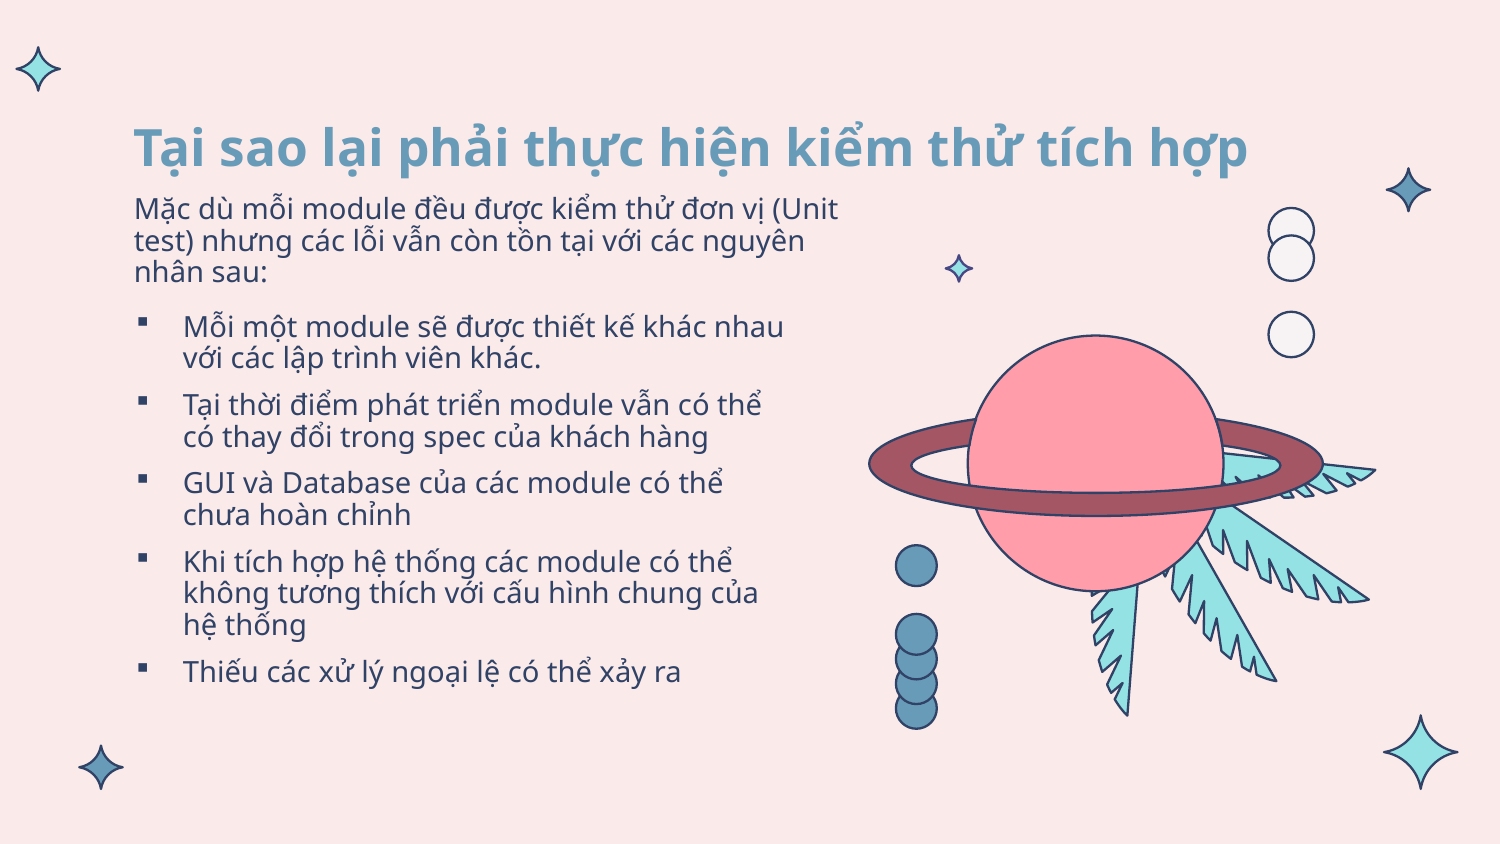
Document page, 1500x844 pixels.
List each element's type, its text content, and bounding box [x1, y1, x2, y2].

list Mỗi một module sẽ được thiết kế khác nhau với các lập trình viên khác. Tại thời điểm phát triển module vẫn có thể có thay đổi trong spec của khách hàng GUI và Database của các module có thể chưa hoàn chỉnh Khi tích hợp hệ thống các module có thể không tương thích với cấu hình chung của hệ thống Thiếu các xử lý ngoại lệ có thể xảy ra [120, 304, 814, 754]
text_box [895, 545, 937, 729]
list Mặc dù mỗi module đều được kiểm thử đơn vị (Unit test) nhưng các lỗi vẫn còn tồn tại với các nguyên nhân sau: [118, 187, 859, 247]
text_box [869, 335, 1323, 592]
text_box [1086, 430, 1386, 702]
title Tại sao lại phải thực hiện kiểm thử tích hợp [118, 90, 1382, 208]
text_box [1268, 207, 1314, 358]
